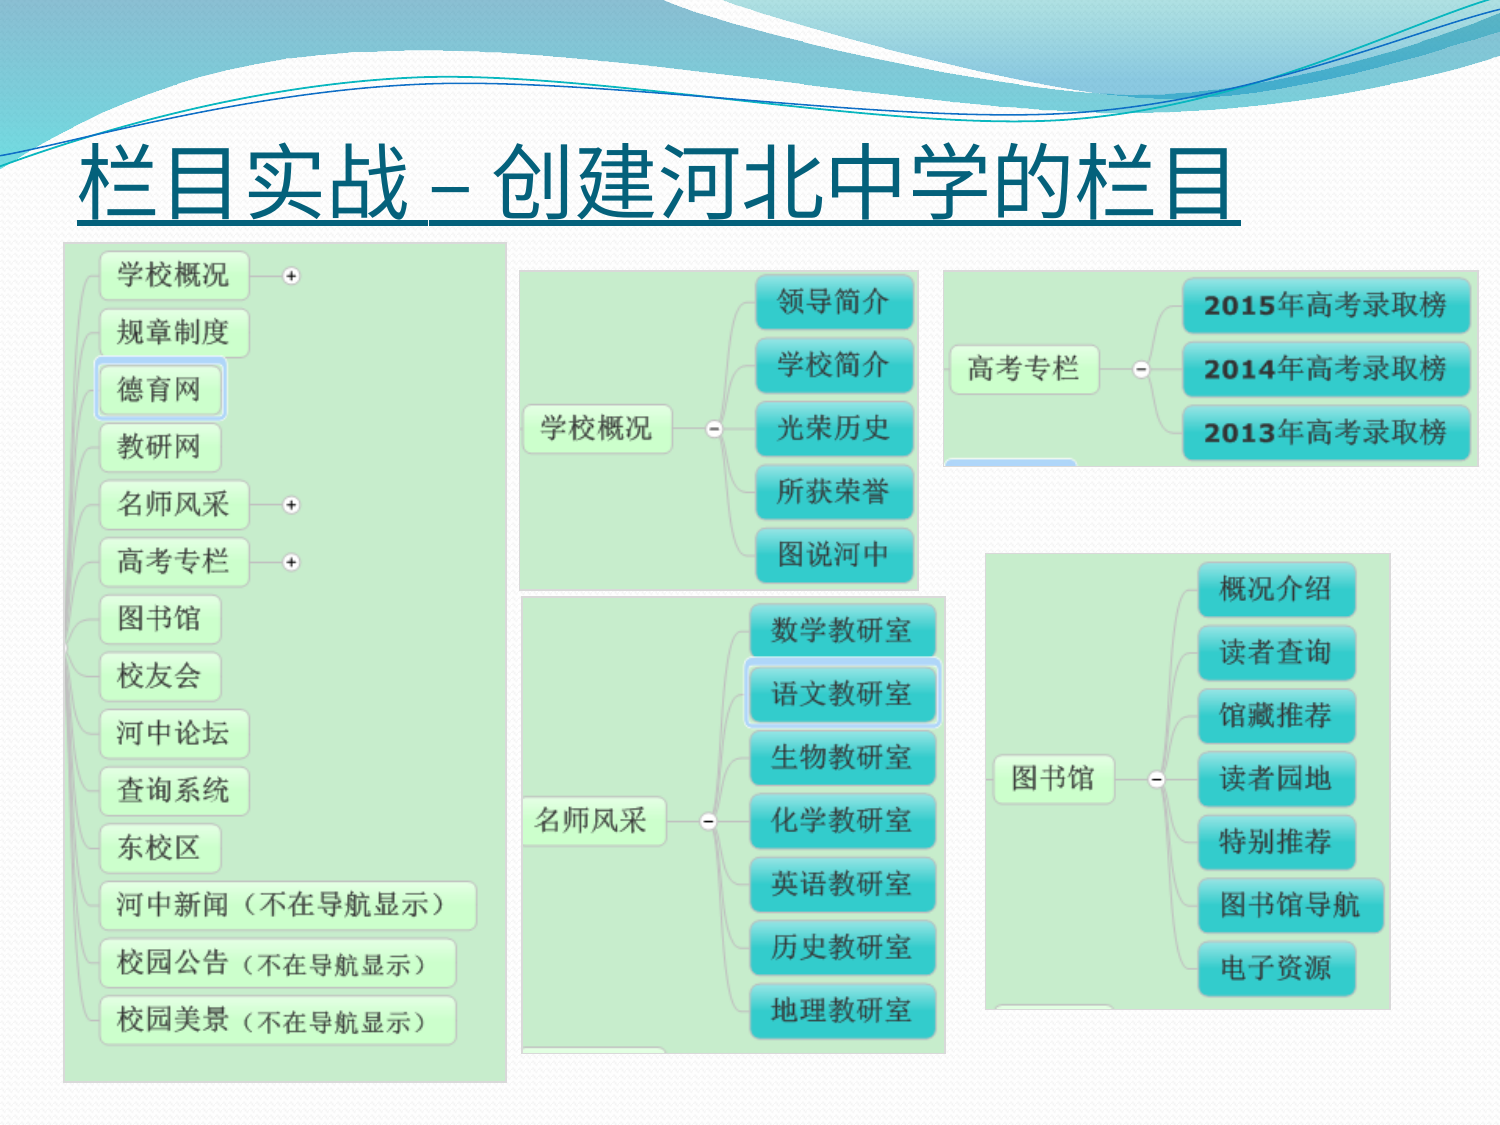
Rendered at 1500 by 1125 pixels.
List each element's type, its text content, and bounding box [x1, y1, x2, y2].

picture [944, 271, 1478, 466]
picture [64, 243, 506, 1082]
title 栏目实战 – 创建河北中学的栏目 [76, 101, 1427, 231]
picture [522, 597, 945, 1053]
picture [985, 554, 1390, 1010]
picture [520, 271, 918, 590]
